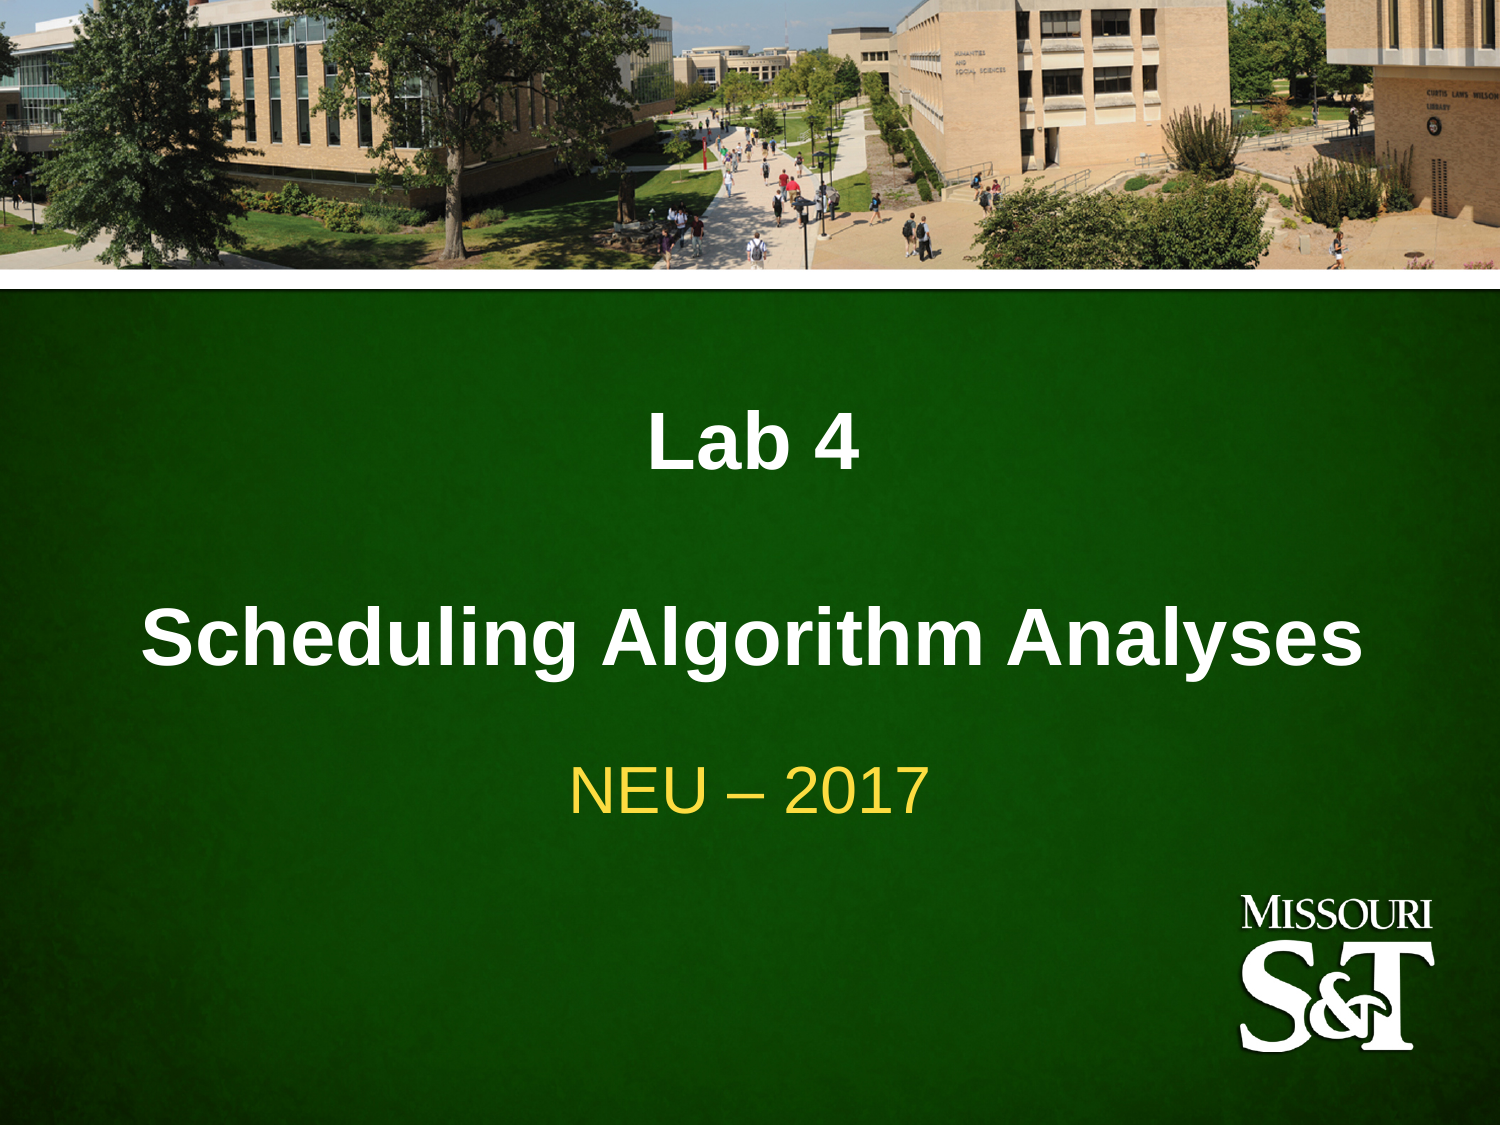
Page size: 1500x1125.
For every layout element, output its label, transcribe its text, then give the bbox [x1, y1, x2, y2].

picture [0, 0, 1500, 1125]
text_box Lab 4 Scheduling Algorithm Analyses [86, 349, 1421, 721]
text_box NEU – 2017 [224, 739, 1275, 925]
